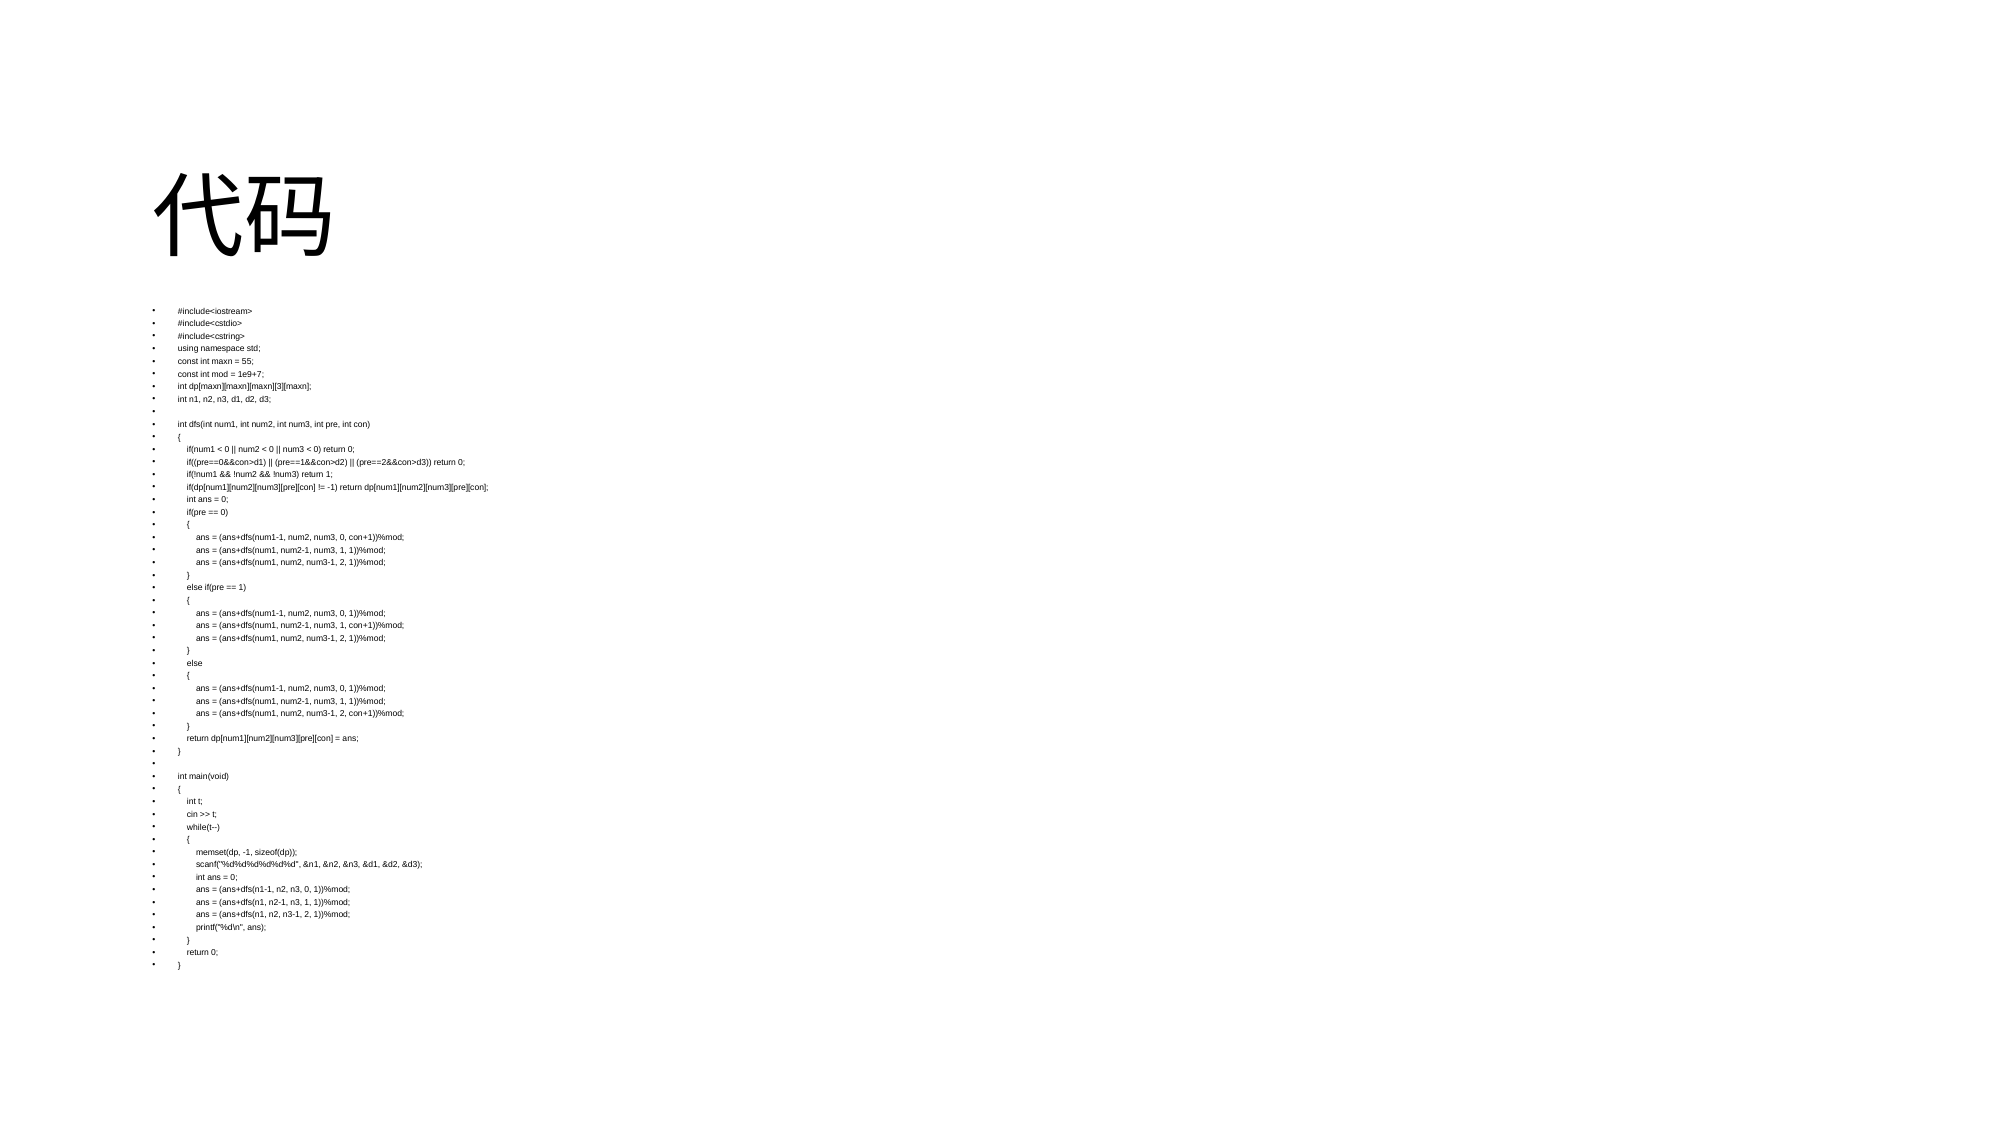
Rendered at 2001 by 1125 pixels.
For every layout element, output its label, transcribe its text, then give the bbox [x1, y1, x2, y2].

list #include<iostream> #include<cstdio> #include<cstring> using namespace std; const int maxn = 55; const int mod = 1e9+7; int dp[maxn][maxn][maxn][3][maxn]; int n1, n2, n3, d1, d2, d3; int dfs(int num1, int num2, int num3, int pre, int con) { if(num1 < 0 || num2 < 0 || num3 < 0) return 0; if((pre==0&&con>d1) || (pre==1&&con>d2) || (pre==2&&con>d3)) return 0; if(!num1 && !num2 && !num3) return 1; if(dp[num1][num2][num3][pre][con] != -1) return dp[num1][num2][num3][pre][con]; int ans = 0; if(pre == 0) { ans = (ans+dfs(num1-1, num2, num3, 0, con+1))%mod; ans = (ans+dfs(num1, num2-1, num3, 1, 1))%mod; ans = (ans+dfs(num1, num2, num3-1, 2, 1))%mod; } else if(pre == 1) { ans = (ans+dfs(num1-1, num2, num3, 0, 1))%mod; ans = (ans+dfs(num1, num2-1, num3, 1, con+1))%mod; ans = (ans+dfs(num1, num2, num3-1, 2, 1))%mod; } else { ans = (ans+dfs(num1-1, num2, num3, 0, 1))%mod; ans = (ans+dfs(num1, num2-1, num3, 1, 1))%mod; ans = (ans+dfs(num1, num2, num3-1, 2, con+1))%mod; } return dp[num1][num2][num3][pre][con] = ans; } int main(void) { int t; cin >> t; while(t--) { memset(dp, -1, sizeof(dp)); scanf("%d%d%d%d%d%d", &n1, &n2, &n3, &d1, &d2, &d3); int ans = 0; ans = (ans+dfs(n1-1, n2, n3, 0, 1))%mod; ans = (ans+dfs(n1, n2-1, n3, 1, 1))%mod; ans = (ans+dfs(n1, n2, n3-1, 2, 1))%mod; printf("%d\n", ans); } return 0; } [137, 299, 1863, 1014]
title 代码 [137, 59, 1863, 278]
